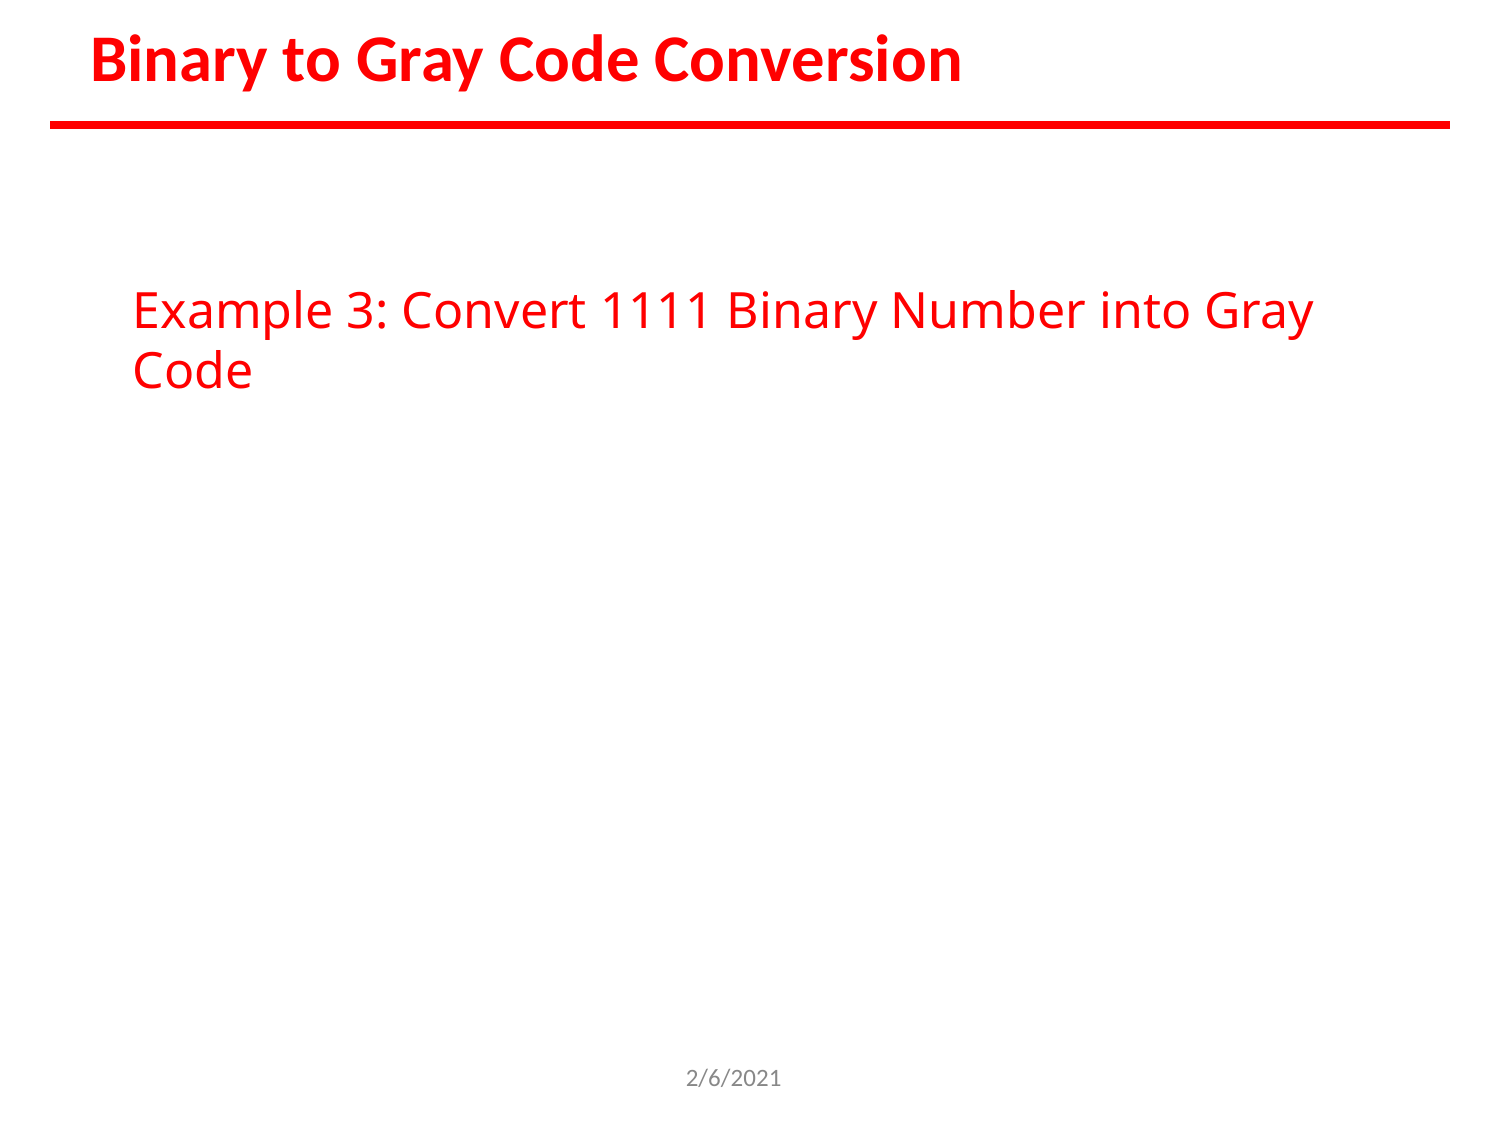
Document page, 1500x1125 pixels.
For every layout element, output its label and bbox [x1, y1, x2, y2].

text_box [87, 12, 965, 97]
slide_number [683, 1060, 817, 1090]
text_box [130, 276, 1381, 341]
